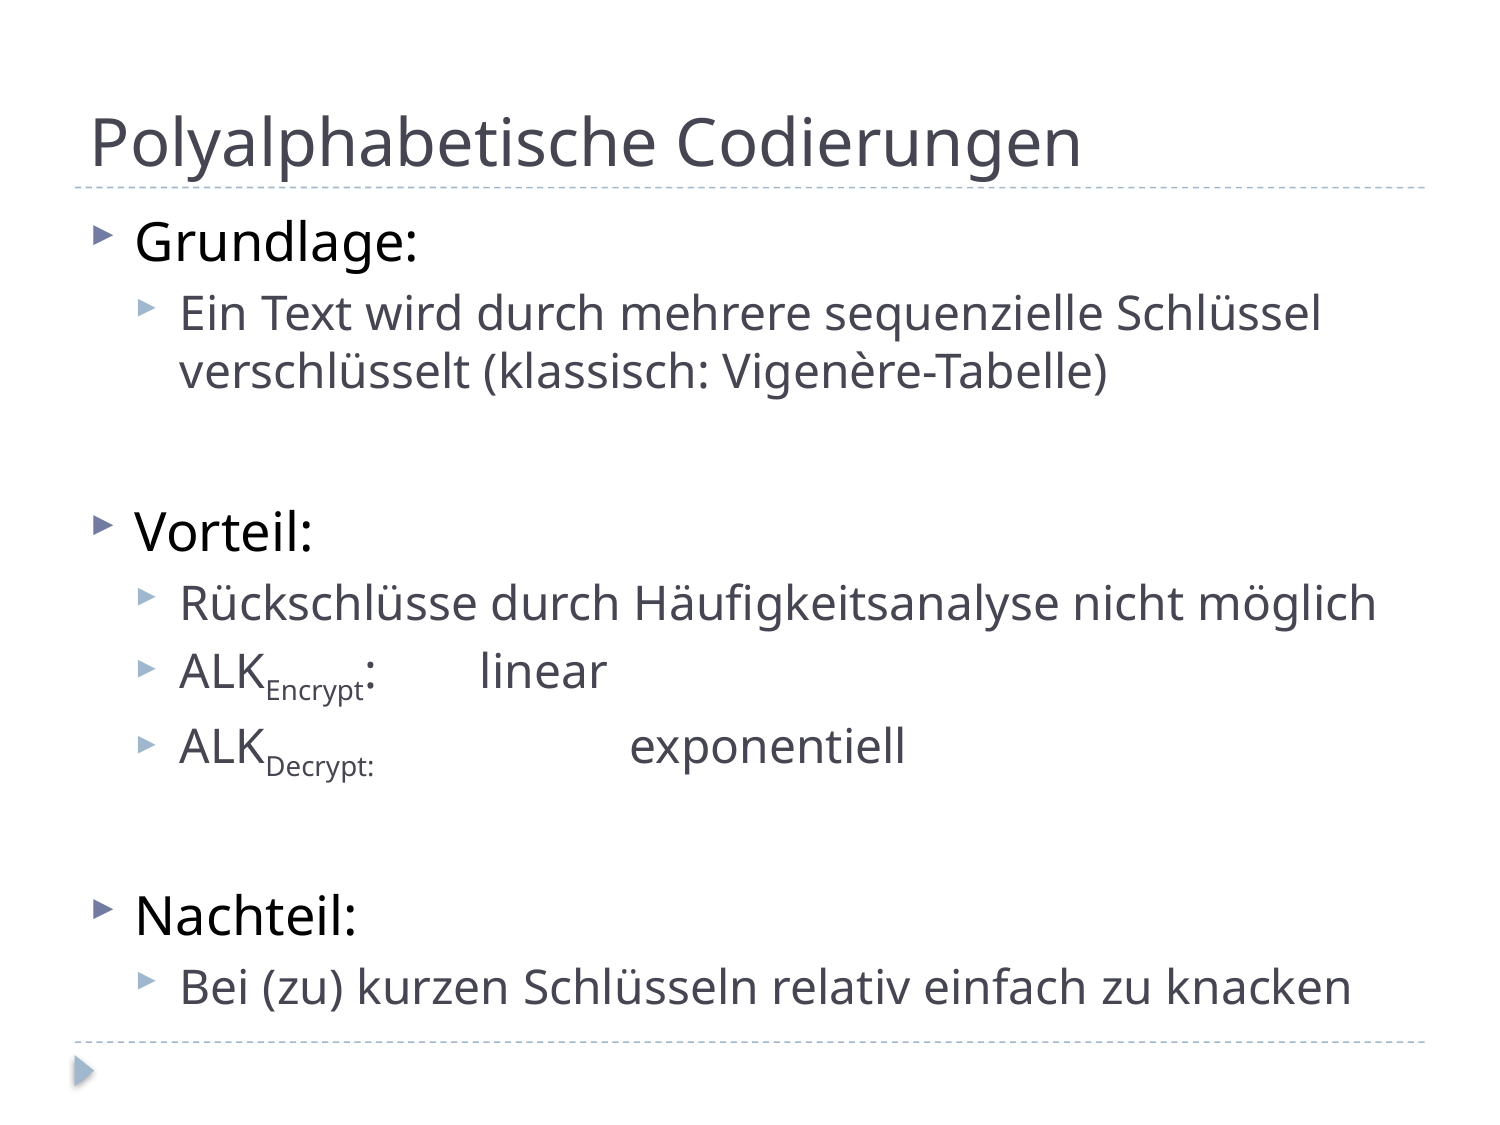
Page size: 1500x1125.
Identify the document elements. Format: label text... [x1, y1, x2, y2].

list Grundlage: Ein Text wird durch mehrere sequenzielle Schlüssel verschlüsselt (klassisch: Vigenère-Tabelle) Vorteil: Rückschlüsse durch Häufigkeitsanalyse nicht möglich ALKEncrypt: linear ALKDecrypt: exponentiell Nachteil: Bei (zu) kurzen Schlüsseln relativ einfach zu knacken [75, 200, 1425, 1010]
title Polyalphabetische Codierungen [75, 24, 1425, 188]
